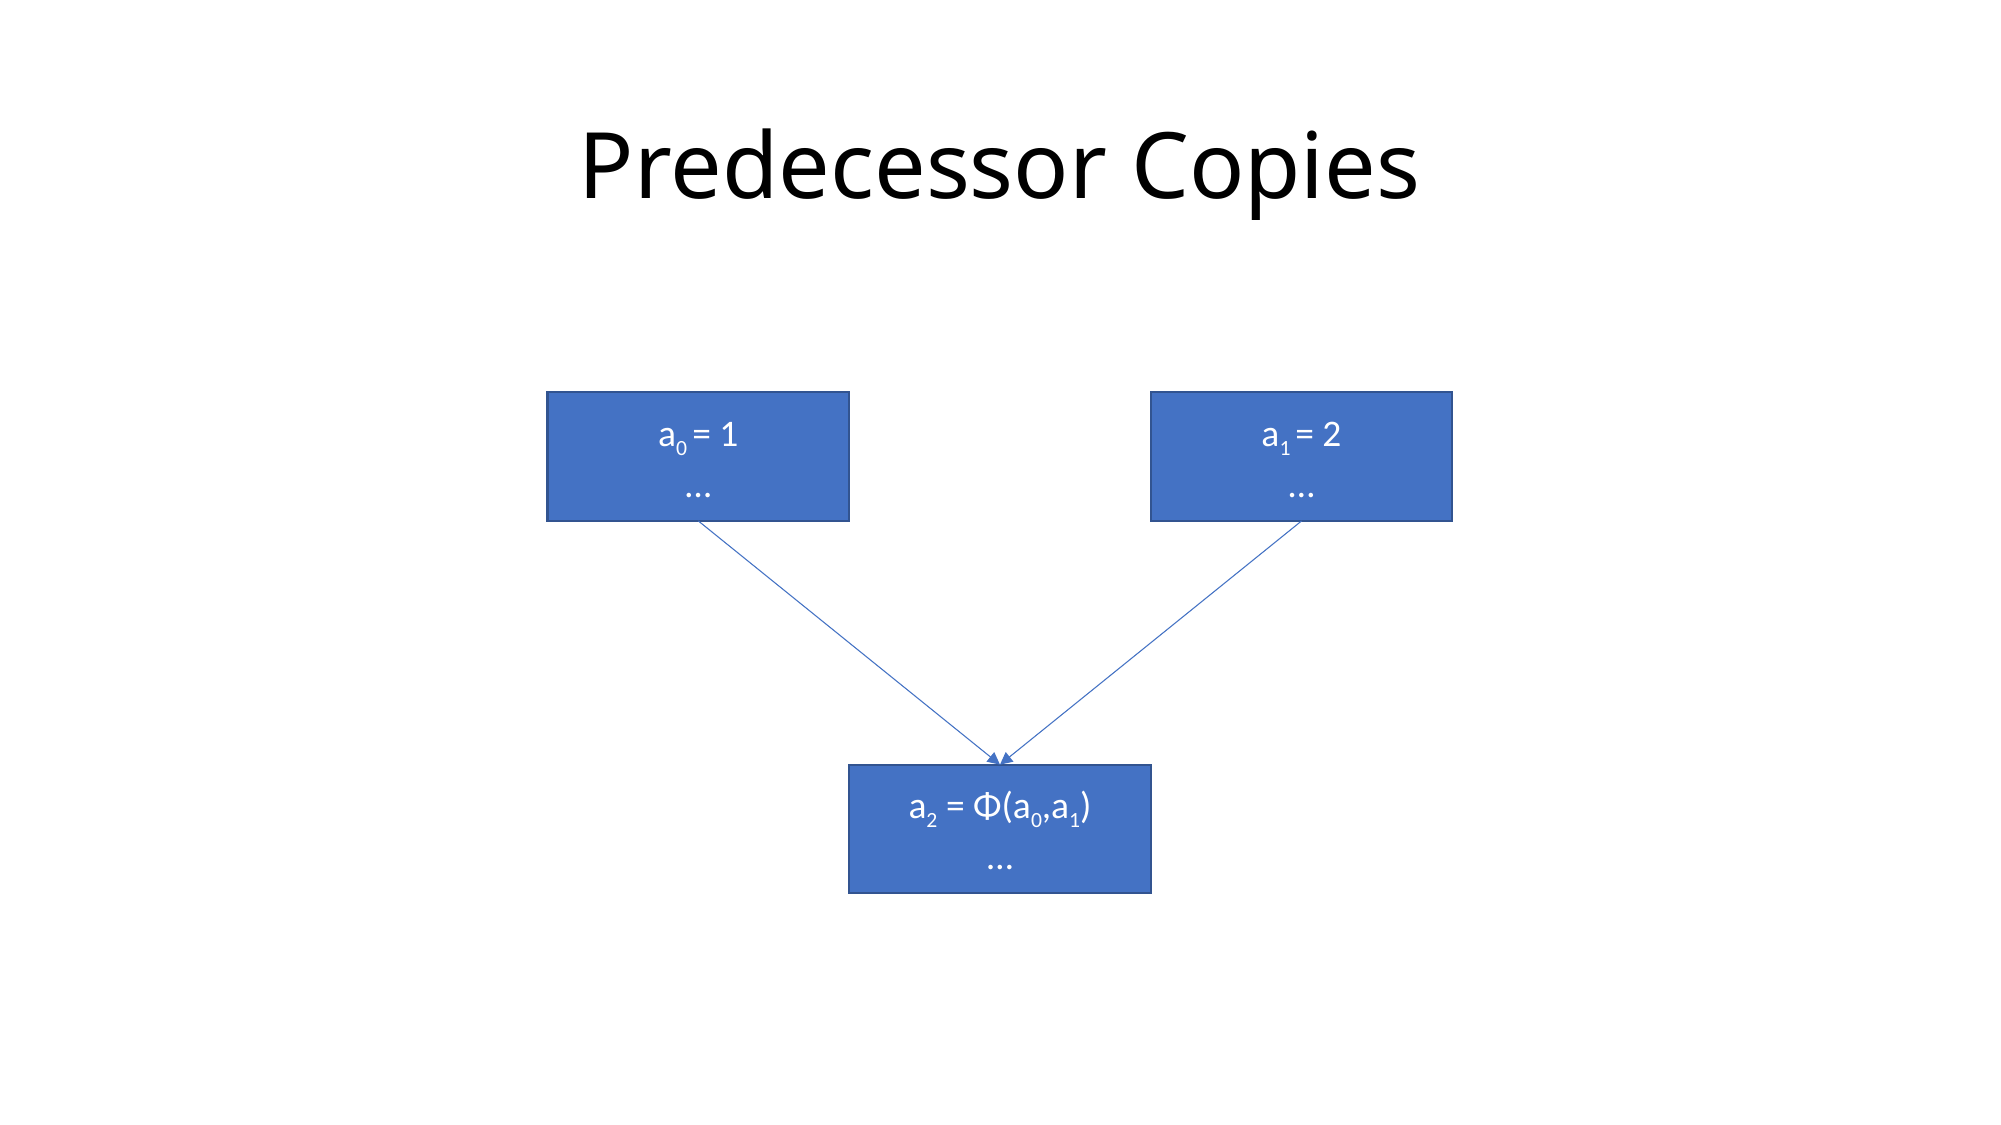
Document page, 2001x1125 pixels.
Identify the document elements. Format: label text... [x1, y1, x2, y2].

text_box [698, 520, 999, 765]
title Predecessor Copies [137, 59, 1863, 278]
text_box a2 = Φ(a0,a1) … [848, 765, 1152, 894]
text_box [999, 520, 1302, 765]
text_box a0 = 1 … [546, 391, 850, 522]
text_box a1 = 2 … [1150, 391, 1453, 522]
